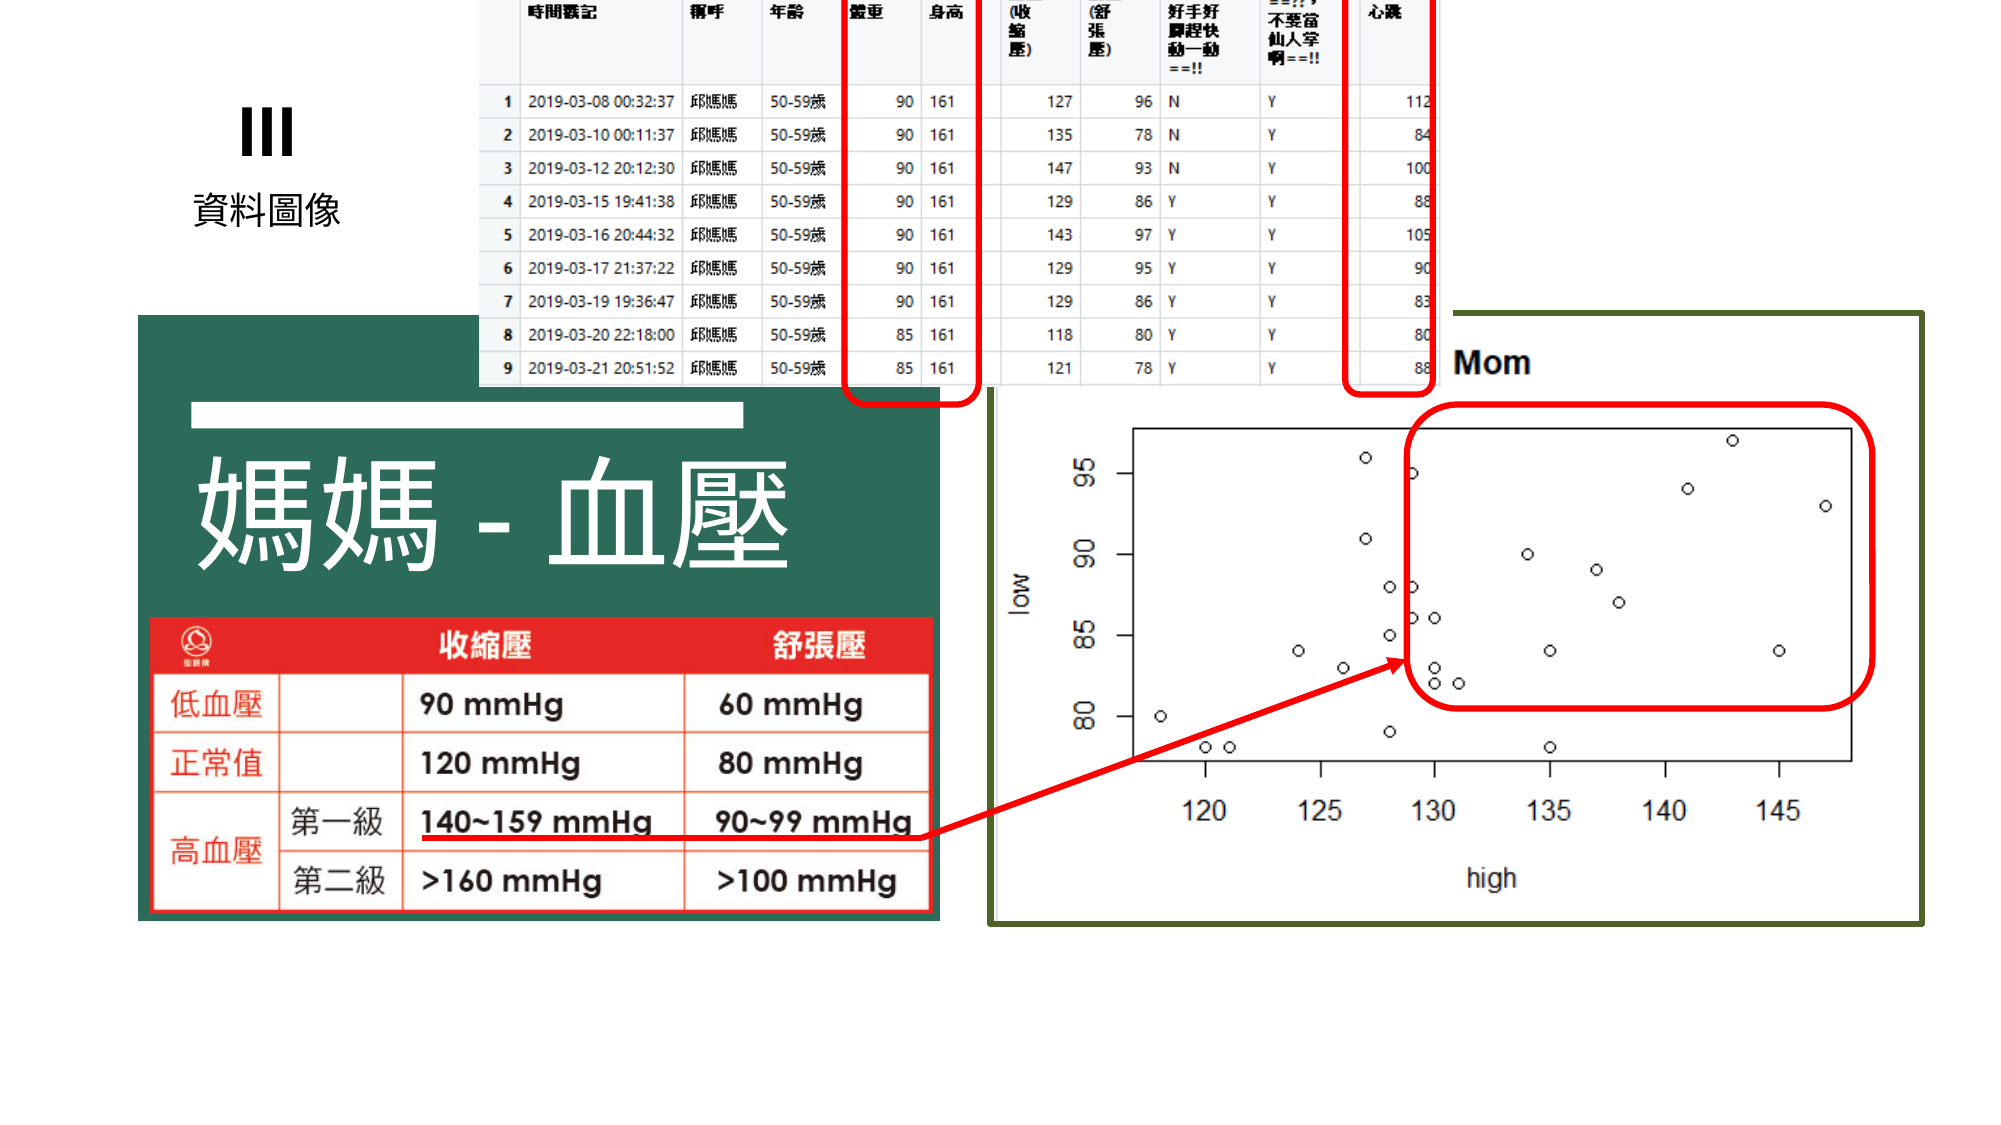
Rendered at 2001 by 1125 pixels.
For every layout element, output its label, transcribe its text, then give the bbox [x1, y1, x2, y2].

text_box [844, 387, 980, 406]
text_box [0, 73, 479, 241]
text_box 媽媽-血壓 [179, 429, 987, 594]
picture [479, 0, 1919, 921]
picture [150, 617, 933, 914]
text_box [921, 659, 1407, 838]
text_box [138, 315, 940, 921]
text_box [190, 401, 744, 429]
